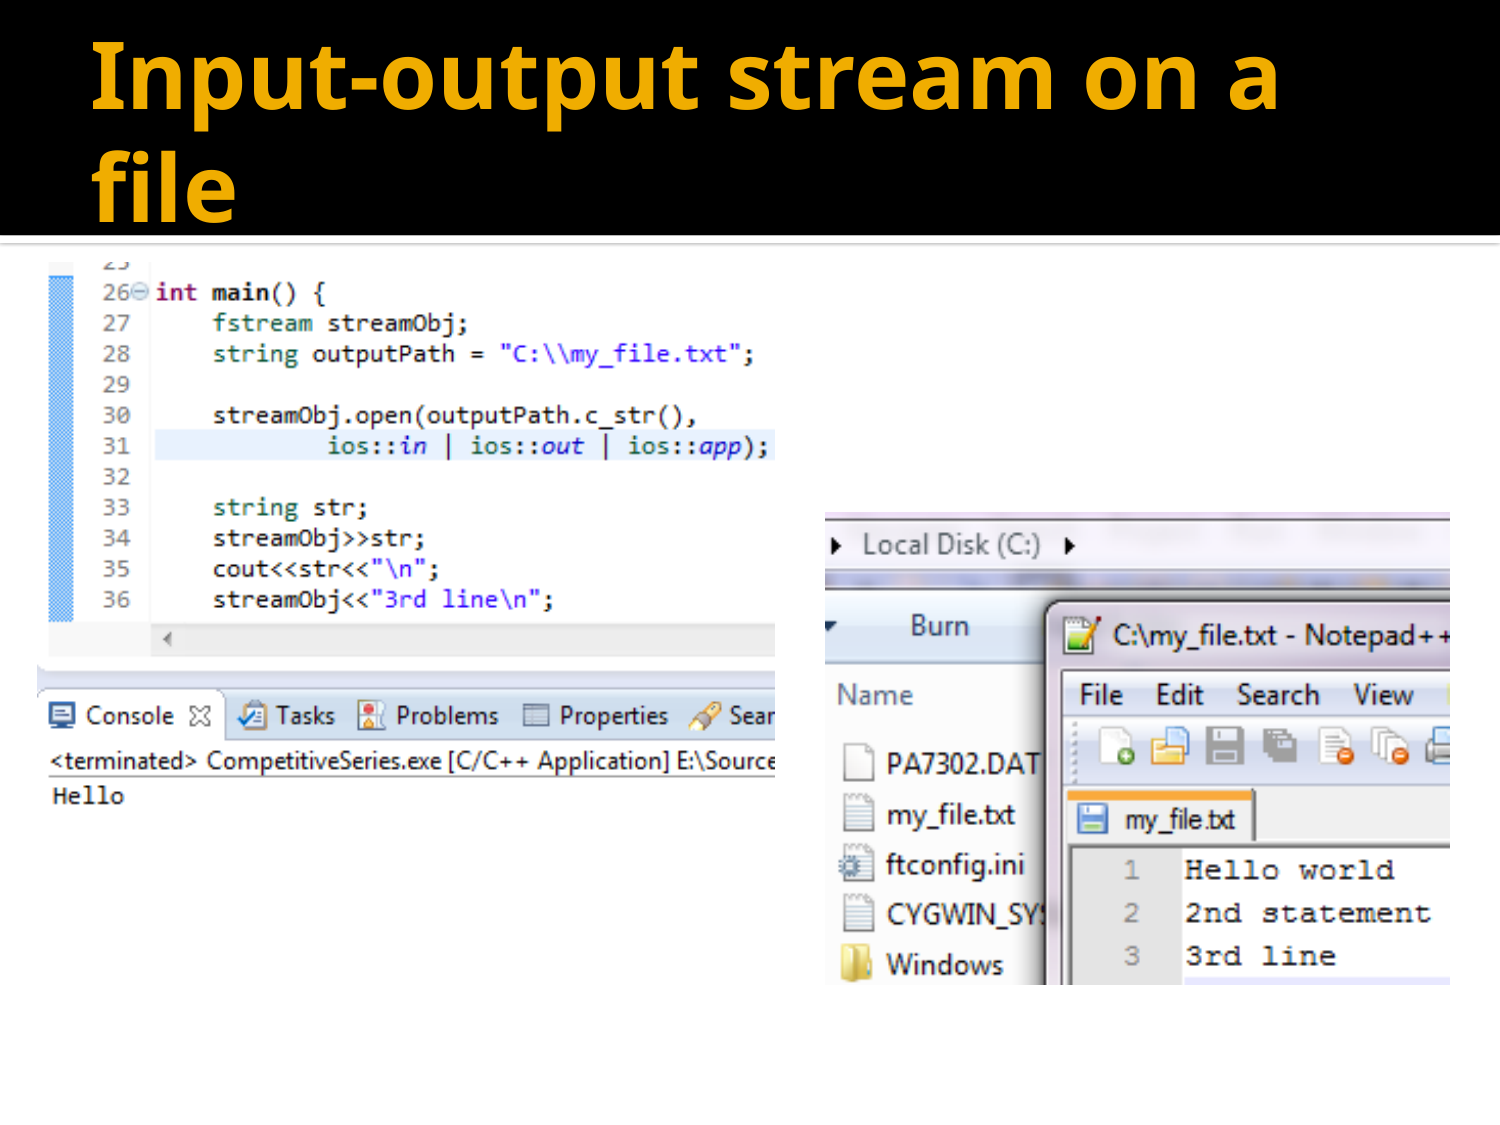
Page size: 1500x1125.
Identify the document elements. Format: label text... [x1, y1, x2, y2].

title Input-output stream on a file [75, 25, 1425, 231]
picture [824, 512, 1450, 985]
picture [37, 262, 775, 825]
